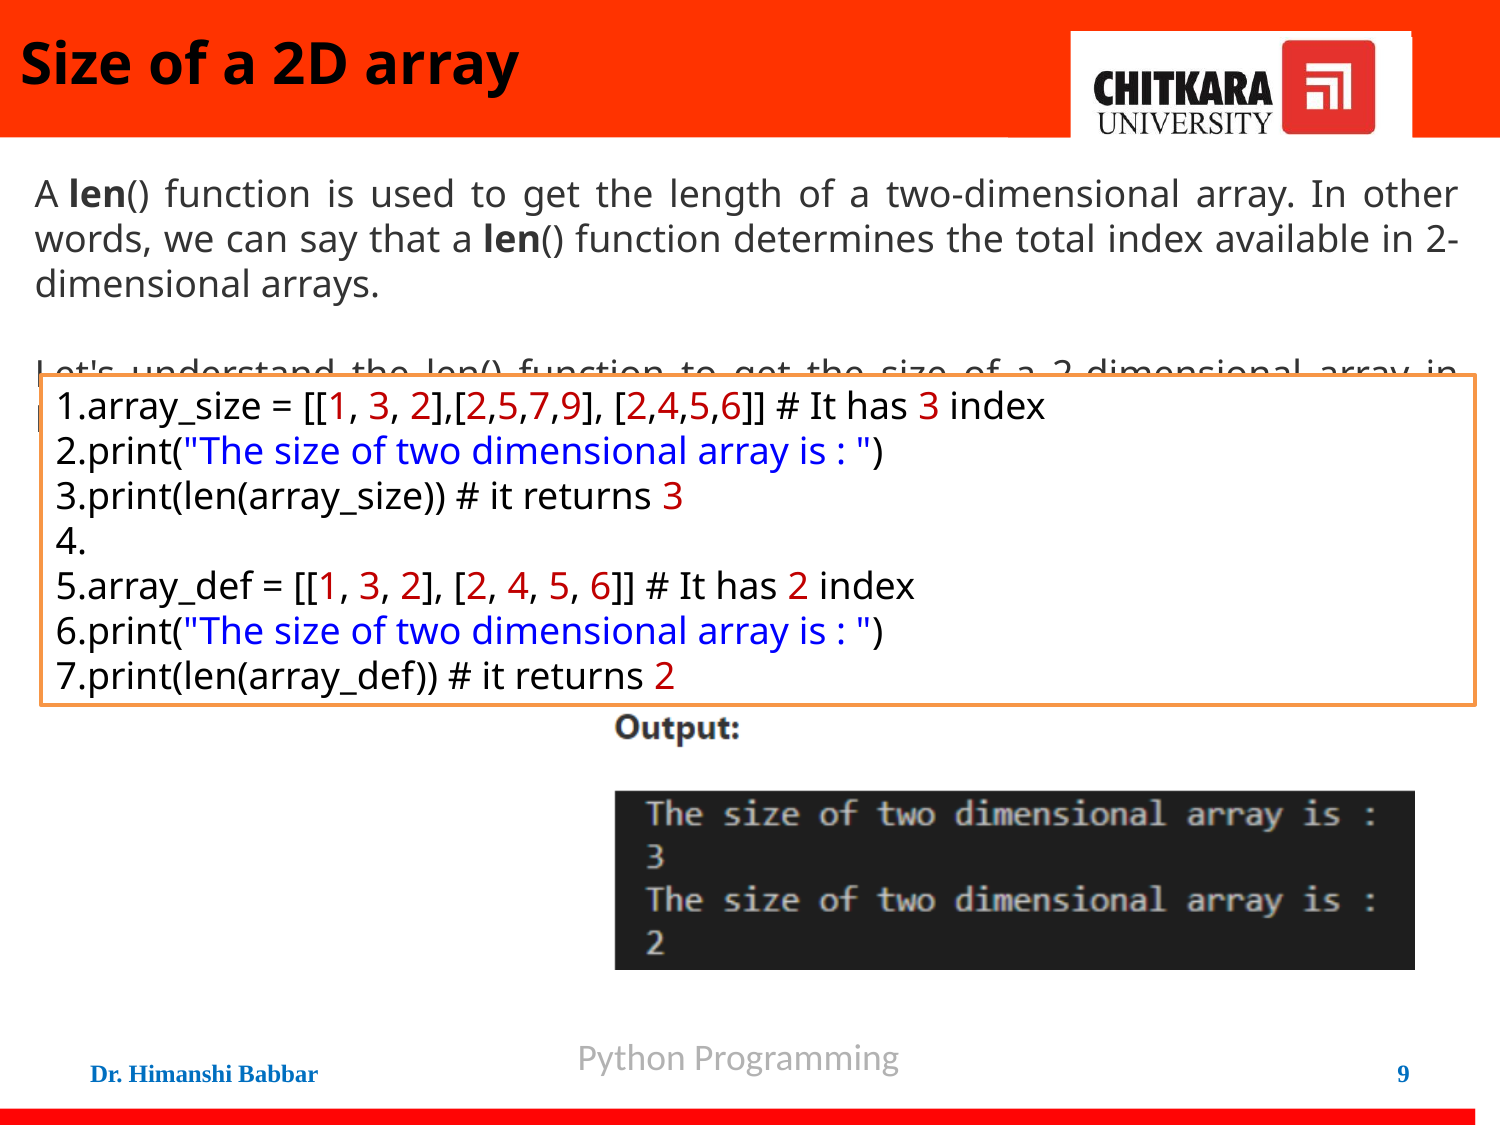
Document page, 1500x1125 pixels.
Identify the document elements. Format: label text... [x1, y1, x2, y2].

picture [609, 708, 1415, 971]
picture [1074, 37, 1390, 138]
slide_number Python Programming [577, 1033, 923, 1090]
slide_number 9 [1378, 1057, 1417, 1090]
footer Dr. Himanshi Babbar [87, 1057, 324, 1090]
picture [0, 1108, 1476, 1125]
title Size of a 2D array [20, 24, 819, 162]
text_box A len() function is used to get the length of a two-dimensional array. In other words, we can say that a len() function determines the total index available in 2-dimensional arrays. Let's understand the len() function to get the size of a 2-dimensional array in Python. [19, 162, 1475, 538]
text_box array_size = [[1, 3, 2],[2,5,7,9], [2,4,5,6]] # It has 3 index print("The size of two dimensional array is : ") print(len(array_size)) # it returns 3 array_def = [[1, 3, 2], [2, 4, 5, 6]] # It has 2 index print("The size of two dimensional array is : ") print(len(array_def)) # it returns 2 [39, 373, 1477, 707]
